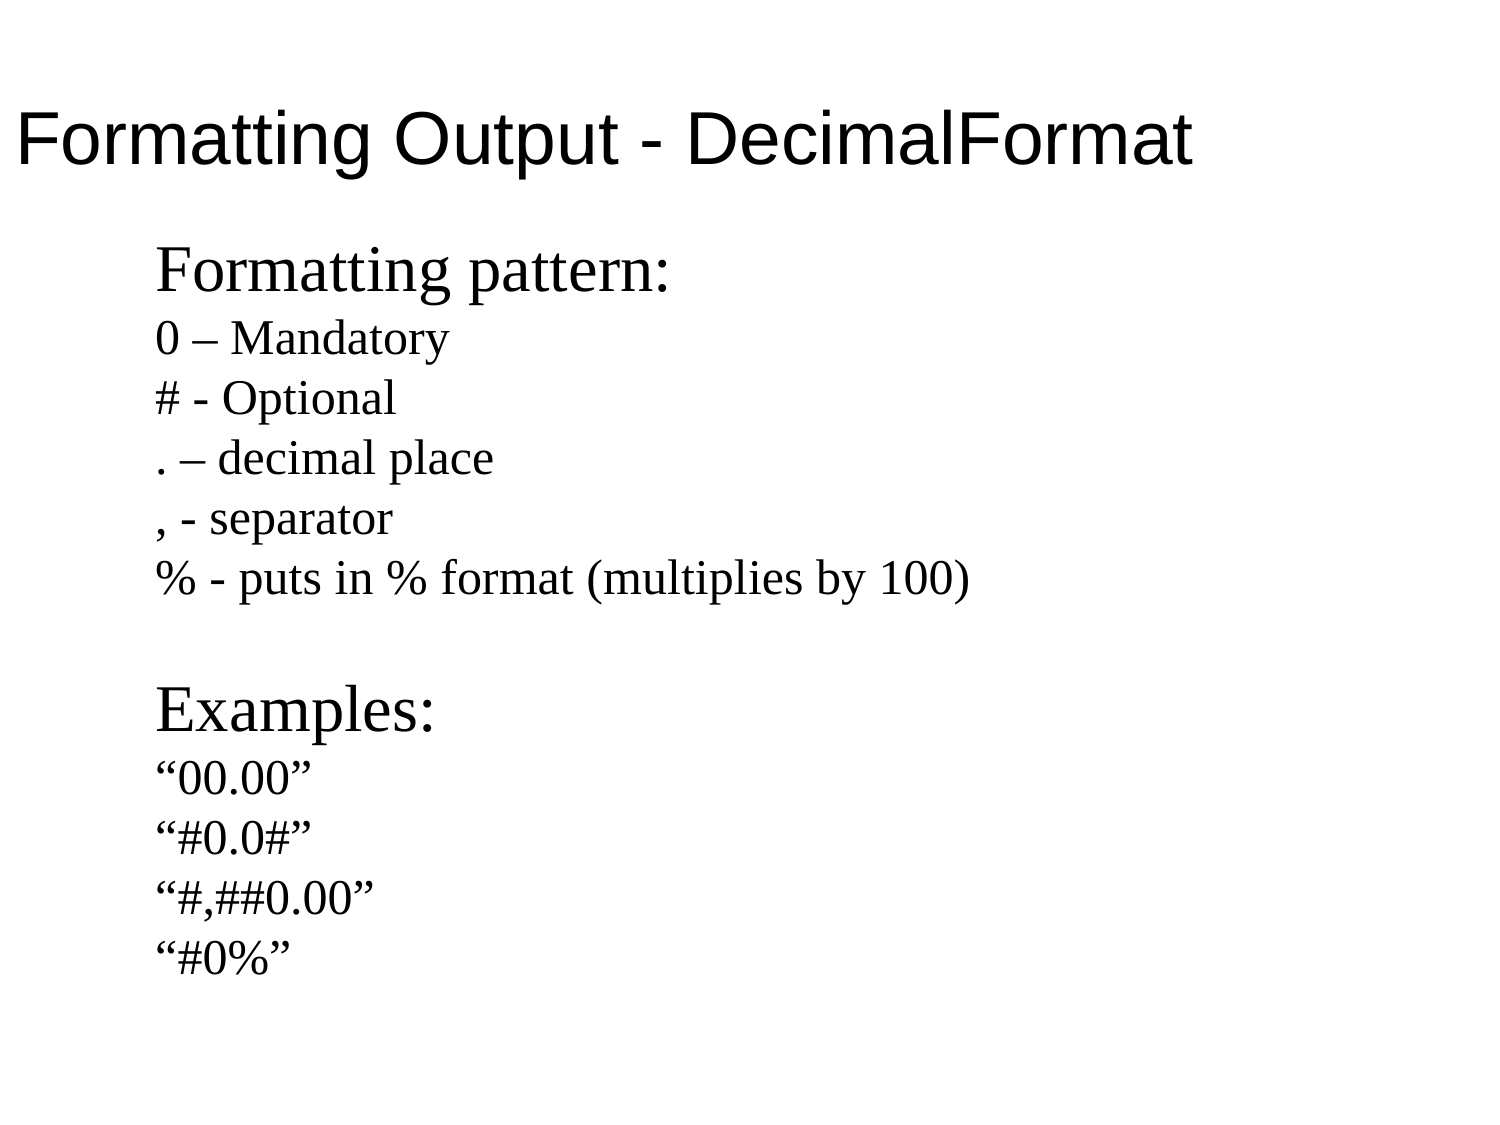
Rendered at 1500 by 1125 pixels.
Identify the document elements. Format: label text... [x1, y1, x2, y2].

text_box Formatting pattern: 0 – Mandatory # - Optional . – decimal place , - separator % - puts in % format (multiplies by 100) Examples: “00.00” “#0.0#” “#,##0.00” “#0%” [140, 217, 986, 993]
text_box Formatting Output - DecimalFormat [0, 0, 1350, 188]
